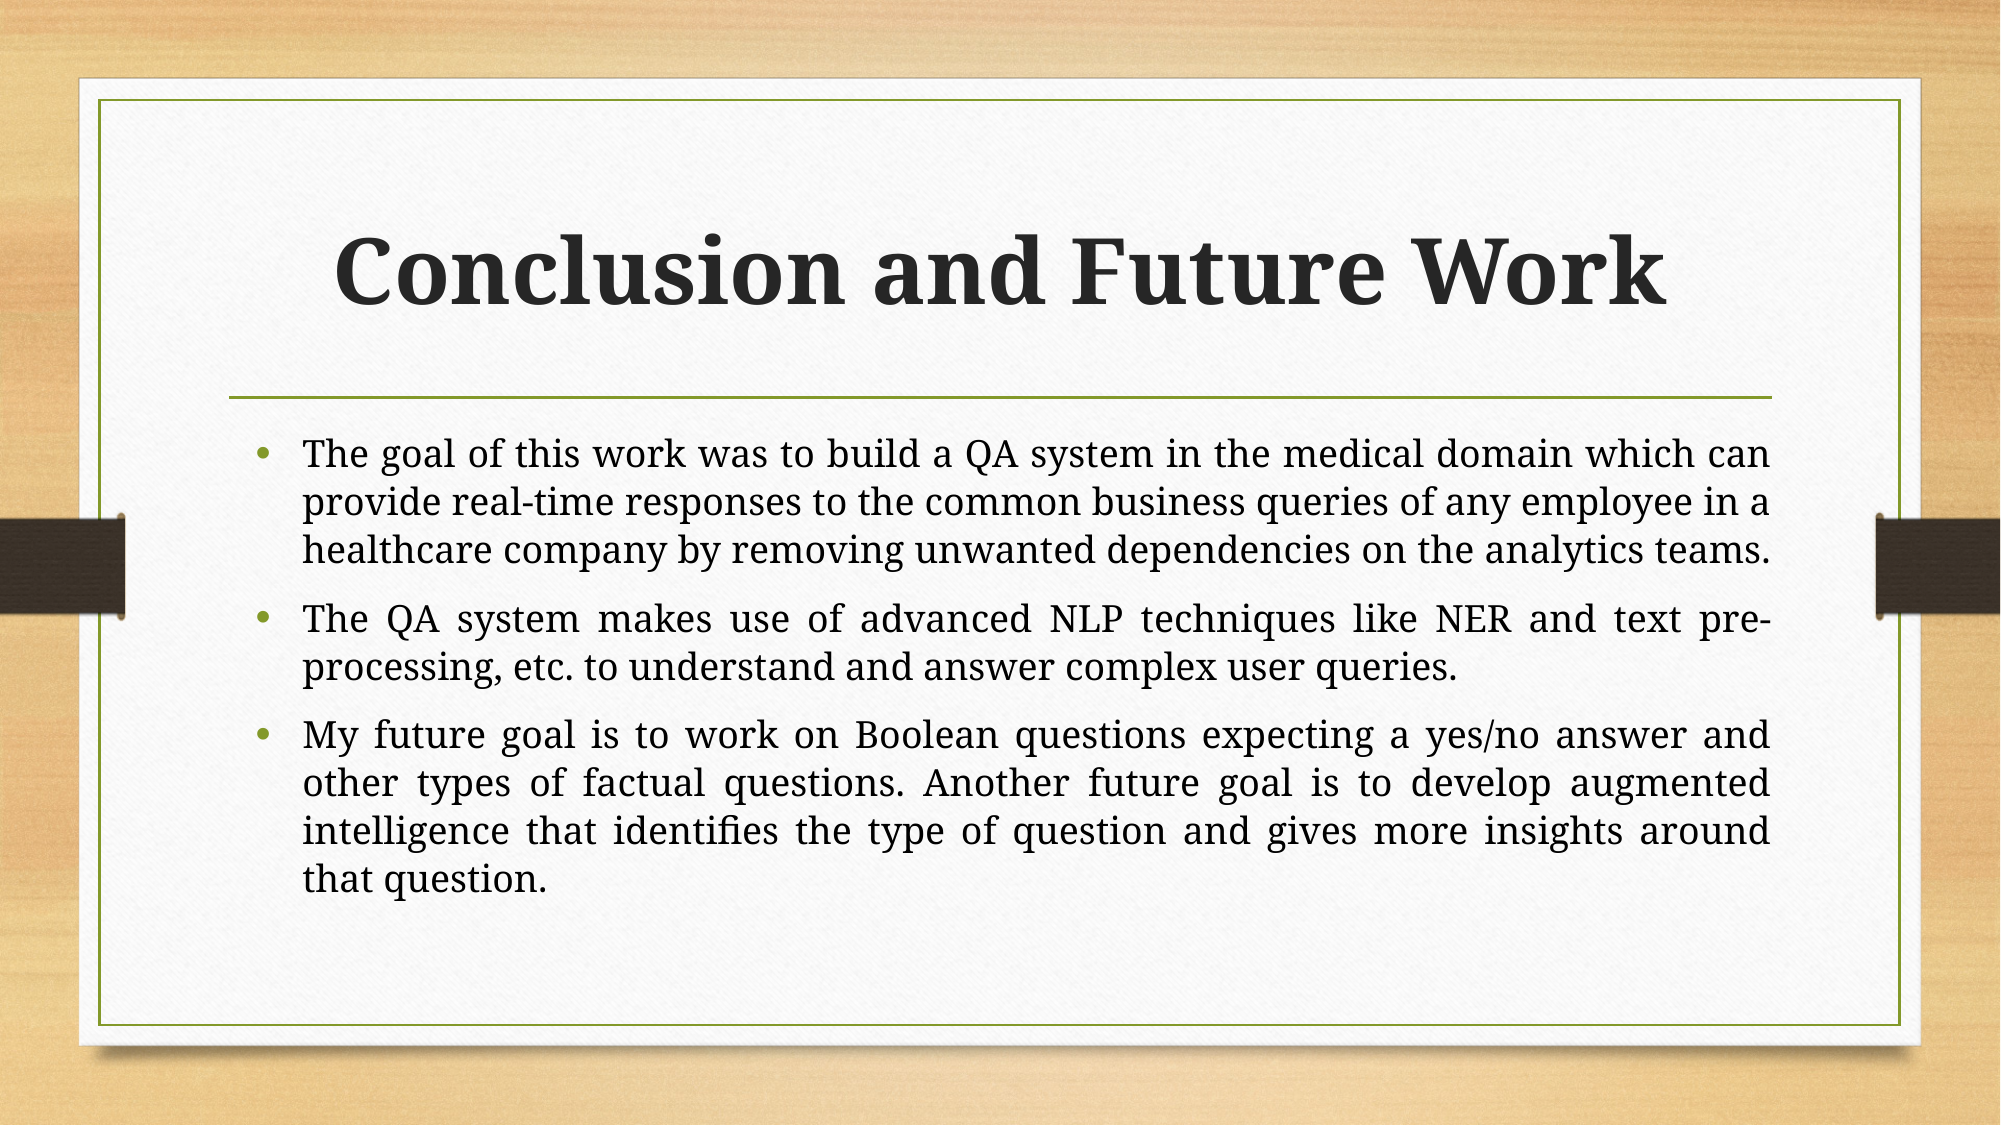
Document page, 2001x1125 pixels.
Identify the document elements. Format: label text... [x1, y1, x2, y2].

title Conclusion and Future Work [212, 161, 1788, 375]
picture [0, 0, 2001, 1125]
list The goal of this work was to build a QA system in the medical domain which can provide real-time responses to the common business queries of any employee in a healthcare company by removing unwanted dependencies on the analytics teams. The QA system makes use of advanced NLP techniques like NER and text pre-processing, etc. to understand and answer complex user queries. My future goal is to work on Boolean questions expecting a yes/no answer and other types of factual questions. Another future goal is to develop augmented intelligence that identifies the type of question and gives more insights around that question. [212, 419, 1788, 964]
